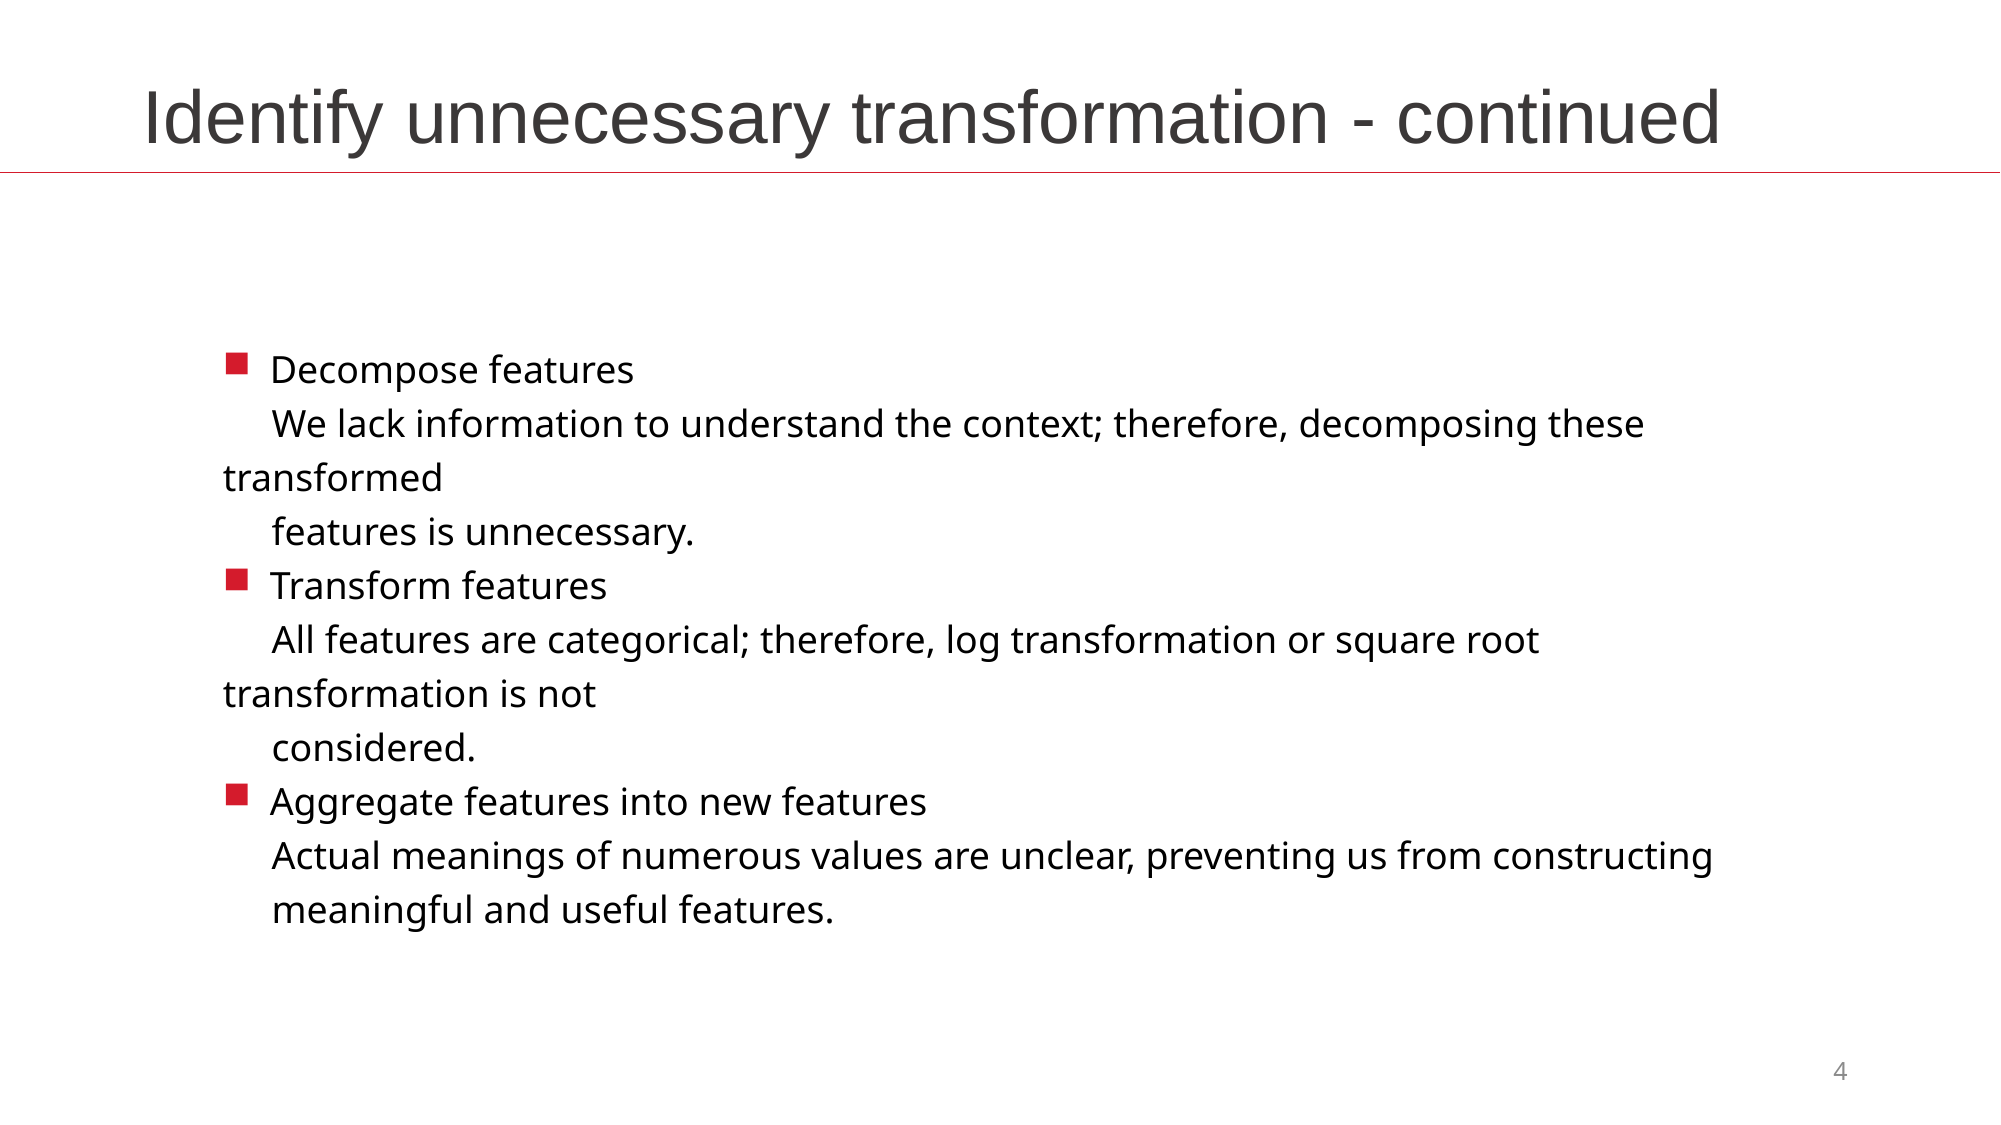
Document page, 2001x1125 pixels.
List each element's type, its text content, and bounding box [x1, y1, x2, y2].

text_box Identify unnecessary transformation - continued [128, 16, 1863, 166]
slide_number 4 [1412, 1042, 1863, 1103]
text_box Decompose features We lack information to understand the context; therefore, decomposing these transformed features is unnecessary. Transform features All features are categorical; therefore, log transformation or square root transformation is not considered. Aggregate features into new features Actual meanings of numerous values are unclear, preventing us from constructing meaningful and useful features. [208, 329, 1792, 938]
